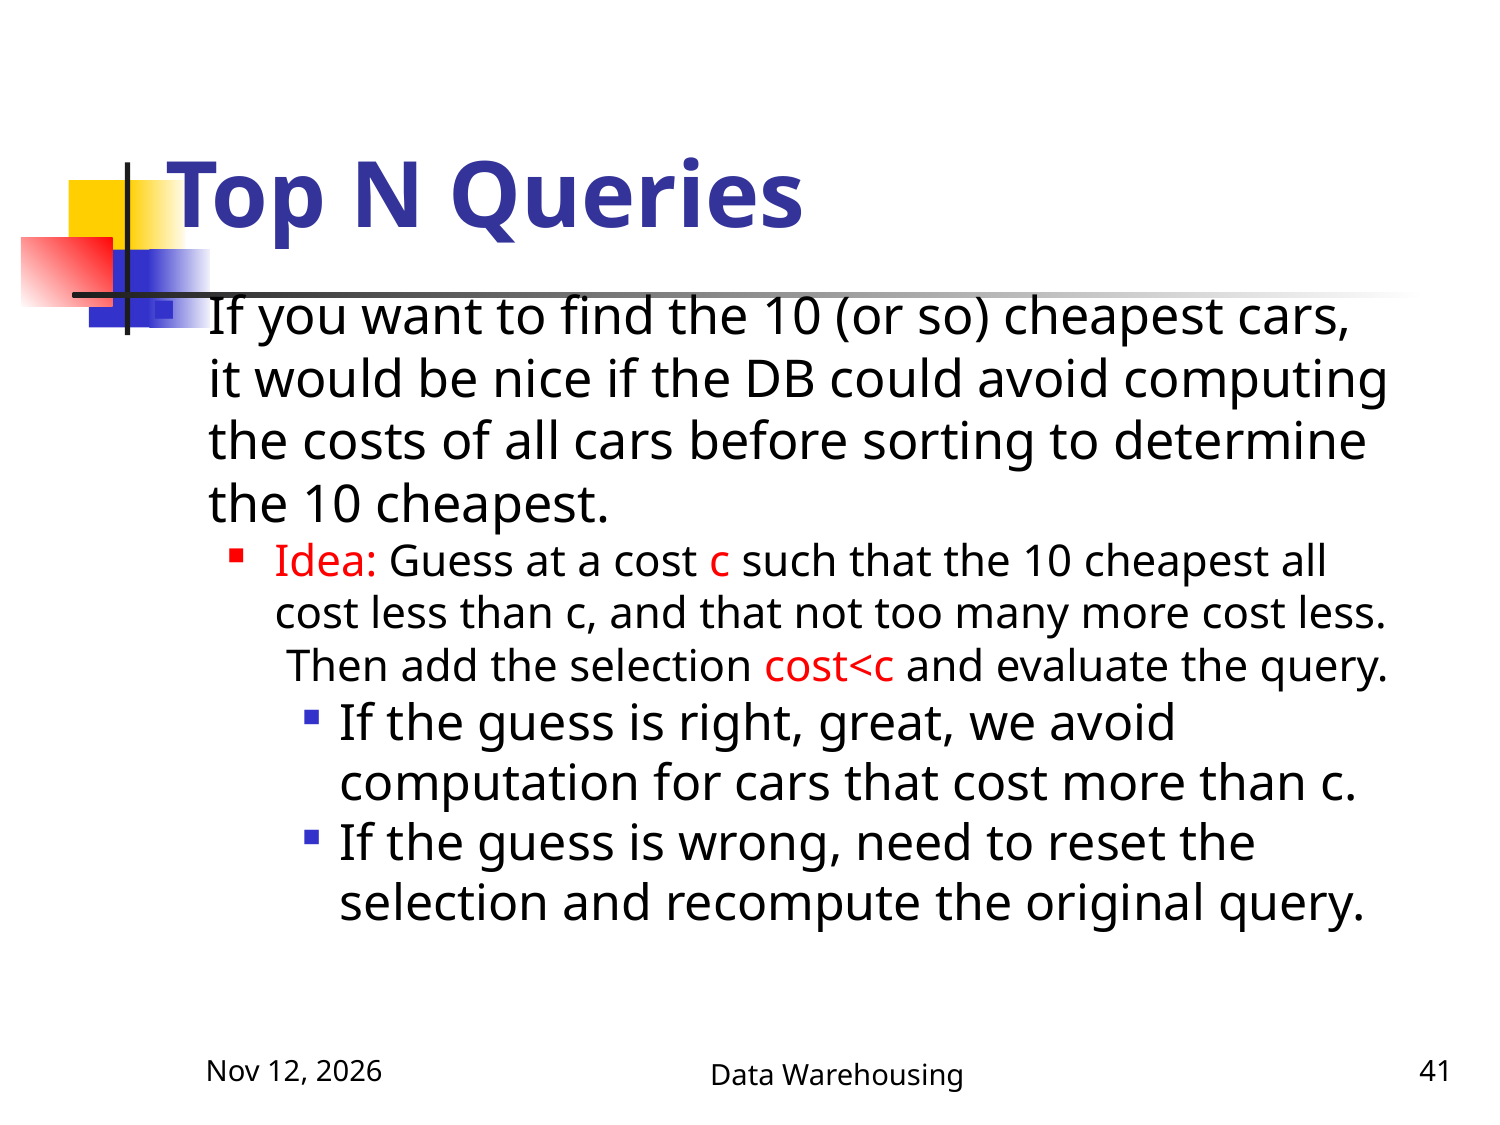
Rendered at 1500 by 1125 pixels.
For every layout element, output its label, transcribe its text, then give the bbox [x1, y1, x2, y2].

title Top N Queries [149, 99, 1500, 282]
footer Data Warehousing [599, 1023, 1076, 1100]
list If you want to find the 10 (or so) cheapest cars, it would be nice if the DB could avoid computing the costs of all cars before sorting to determine the 10 cheapest. Idea: Guess at a cost c such that the 10 cheapest all cost less than c, and that not too many more cost less. Then add the selection cost<c and evaluate the query. If the guess is right, great, we avoid computation for cars that cost more than c. If the guess is wrong, need to reset the selection and recompute the original query. [137, 274, 1413, 944]
slide_number 41 [1154, 1023, 1468, 1100]
slide_number 5-Nov-17 [190, 1023, 504, 1100]
